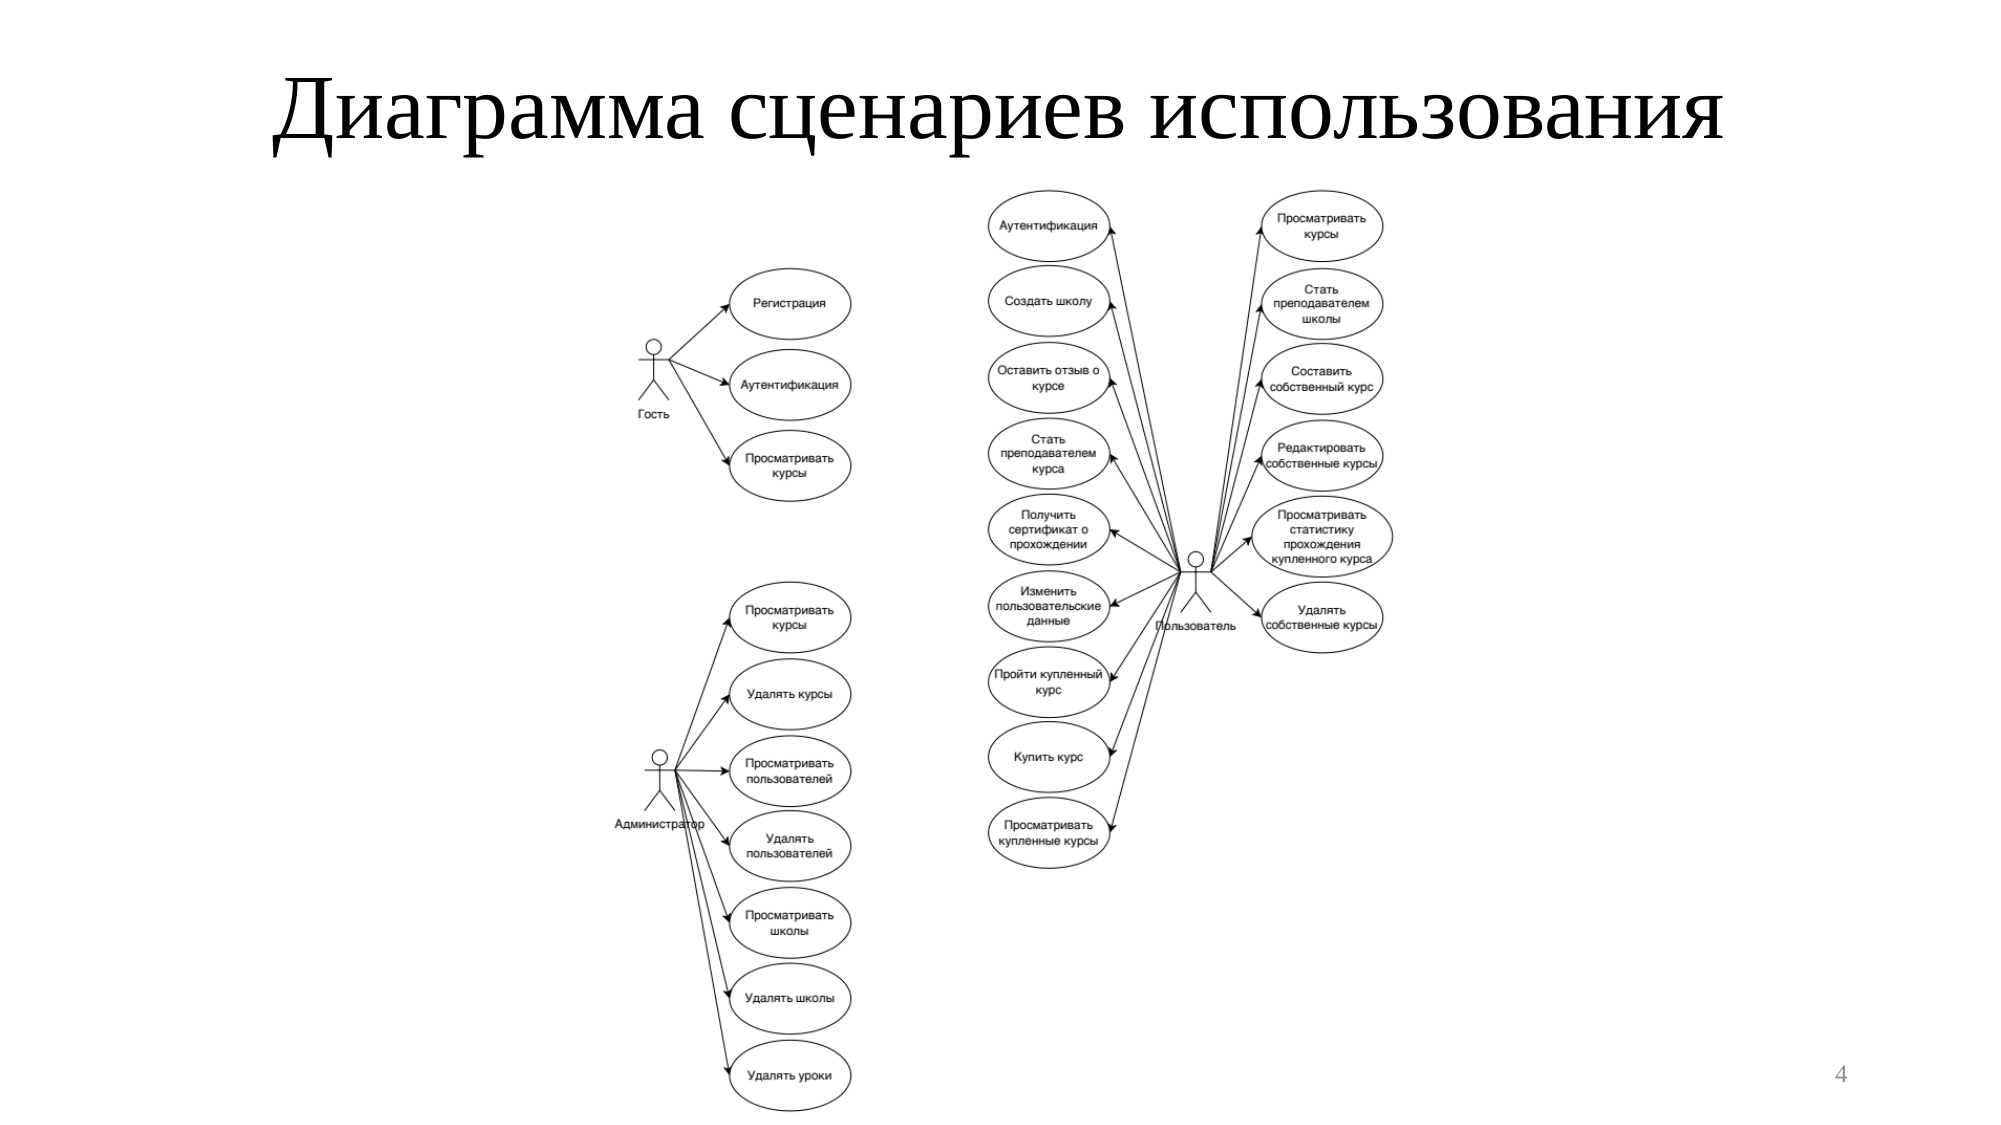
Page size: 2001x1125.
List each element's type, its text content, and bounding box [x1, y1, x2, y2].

slide_number 4 [1418, 1042, 1863, 1103]
title Диаграмма сценариев использования [137, 0, 1863, 218]
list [587, 182, 1418, 1122]
